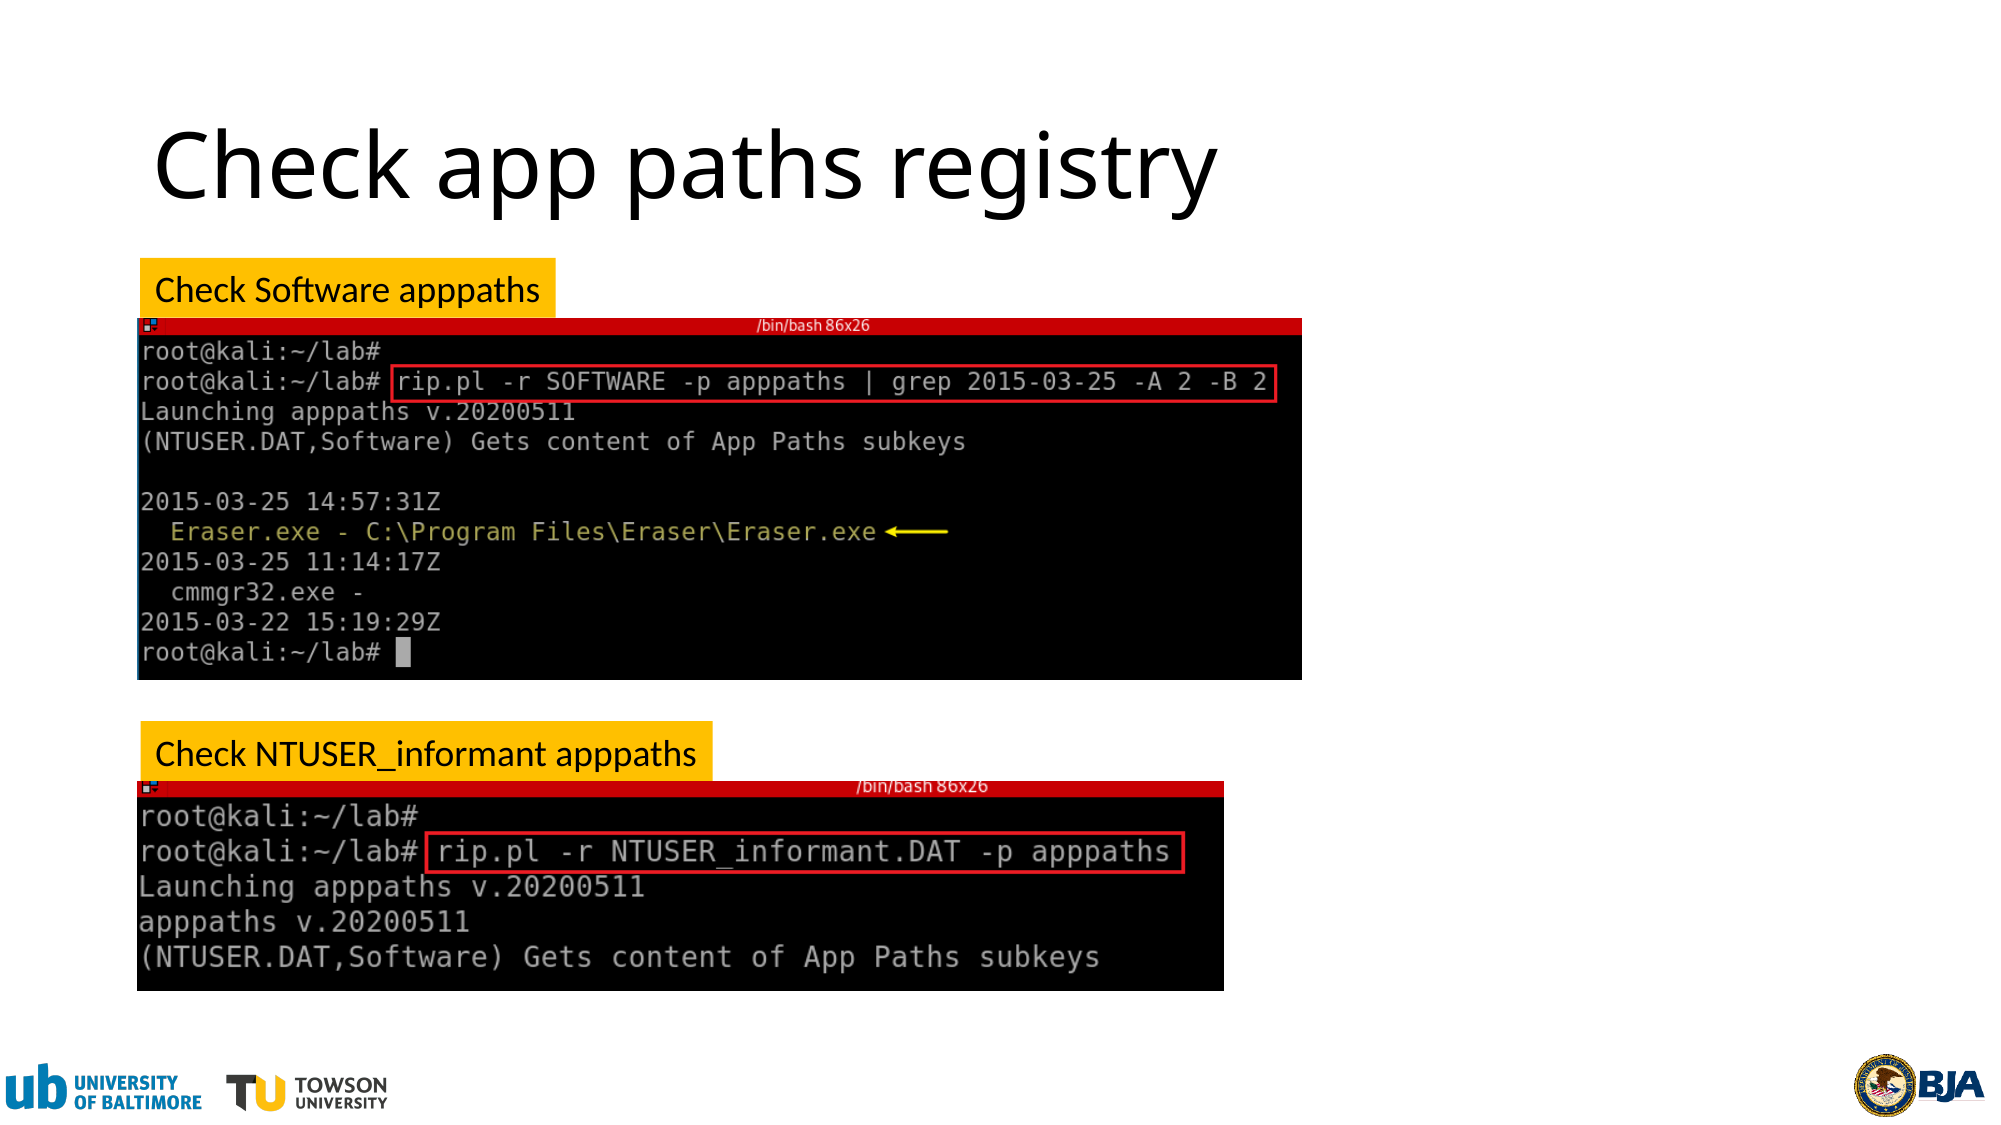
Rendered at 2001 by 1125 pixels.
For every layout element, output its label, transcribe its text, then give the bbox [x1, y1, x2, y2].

picture [137, 781, 1224, 991]
picture [1854, 1054, 1986, 1117]
text_box Check Software apppaths [140, 257, 556, 318]
picture [0, 1031, 407, 1125]
picture [137, 318, 1302, 680]
text_box Check NTUSER_informant apppaths [140, 721, 713, 781]
title Check app paths registry [137, 59, 1863, 278]
